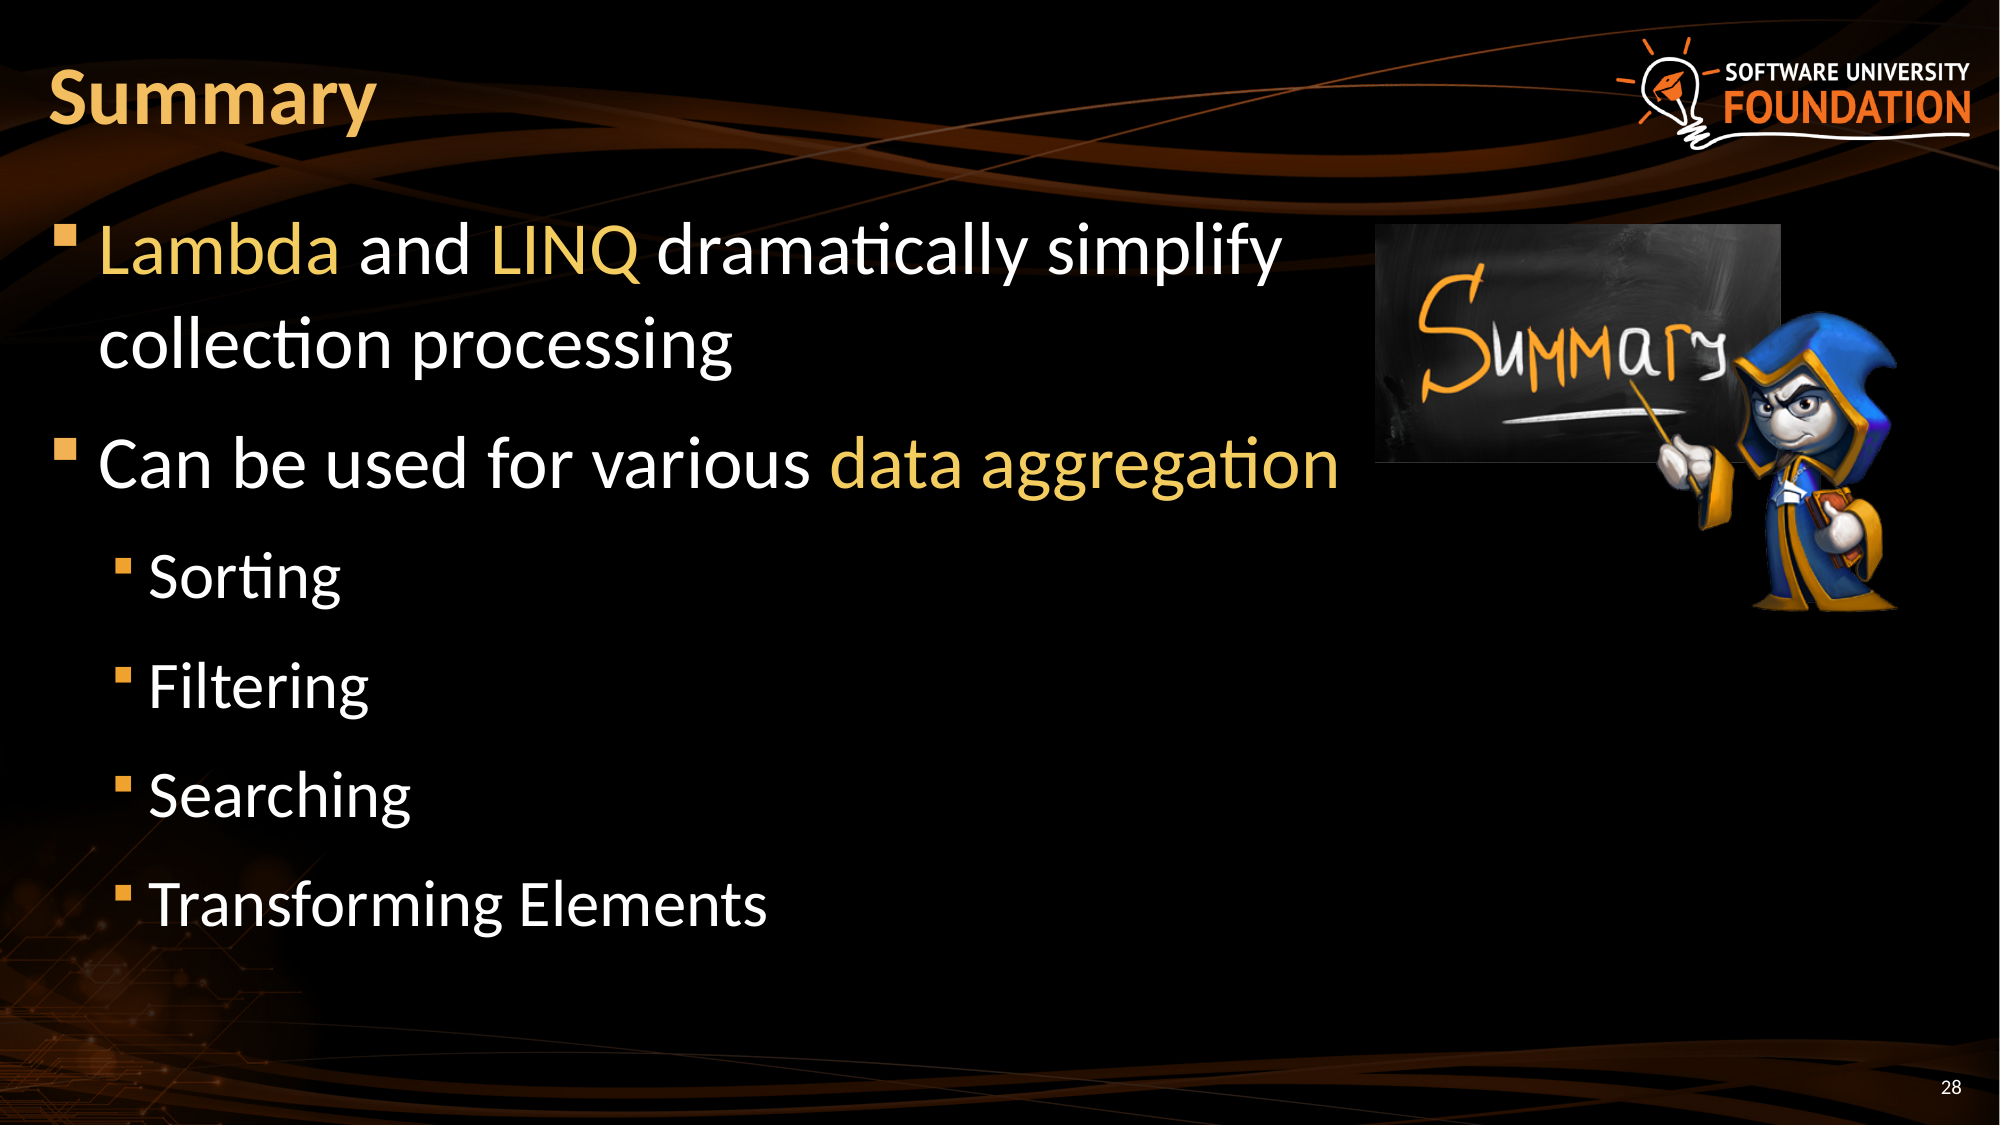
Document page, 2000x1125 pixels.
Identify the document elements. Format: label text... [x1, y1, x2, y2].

picture [0, 0, 2000, 1125]
list Lambda and LINQ dramatically simplify collection processing Can be used for various data aggregation Sorting Filtering Searching Transforming Elements [31, 189, 1376, 1103]
slide_number 28 [1897, 1070, 1968, 1103]
title Summary [30, 6, 1602, 189]
